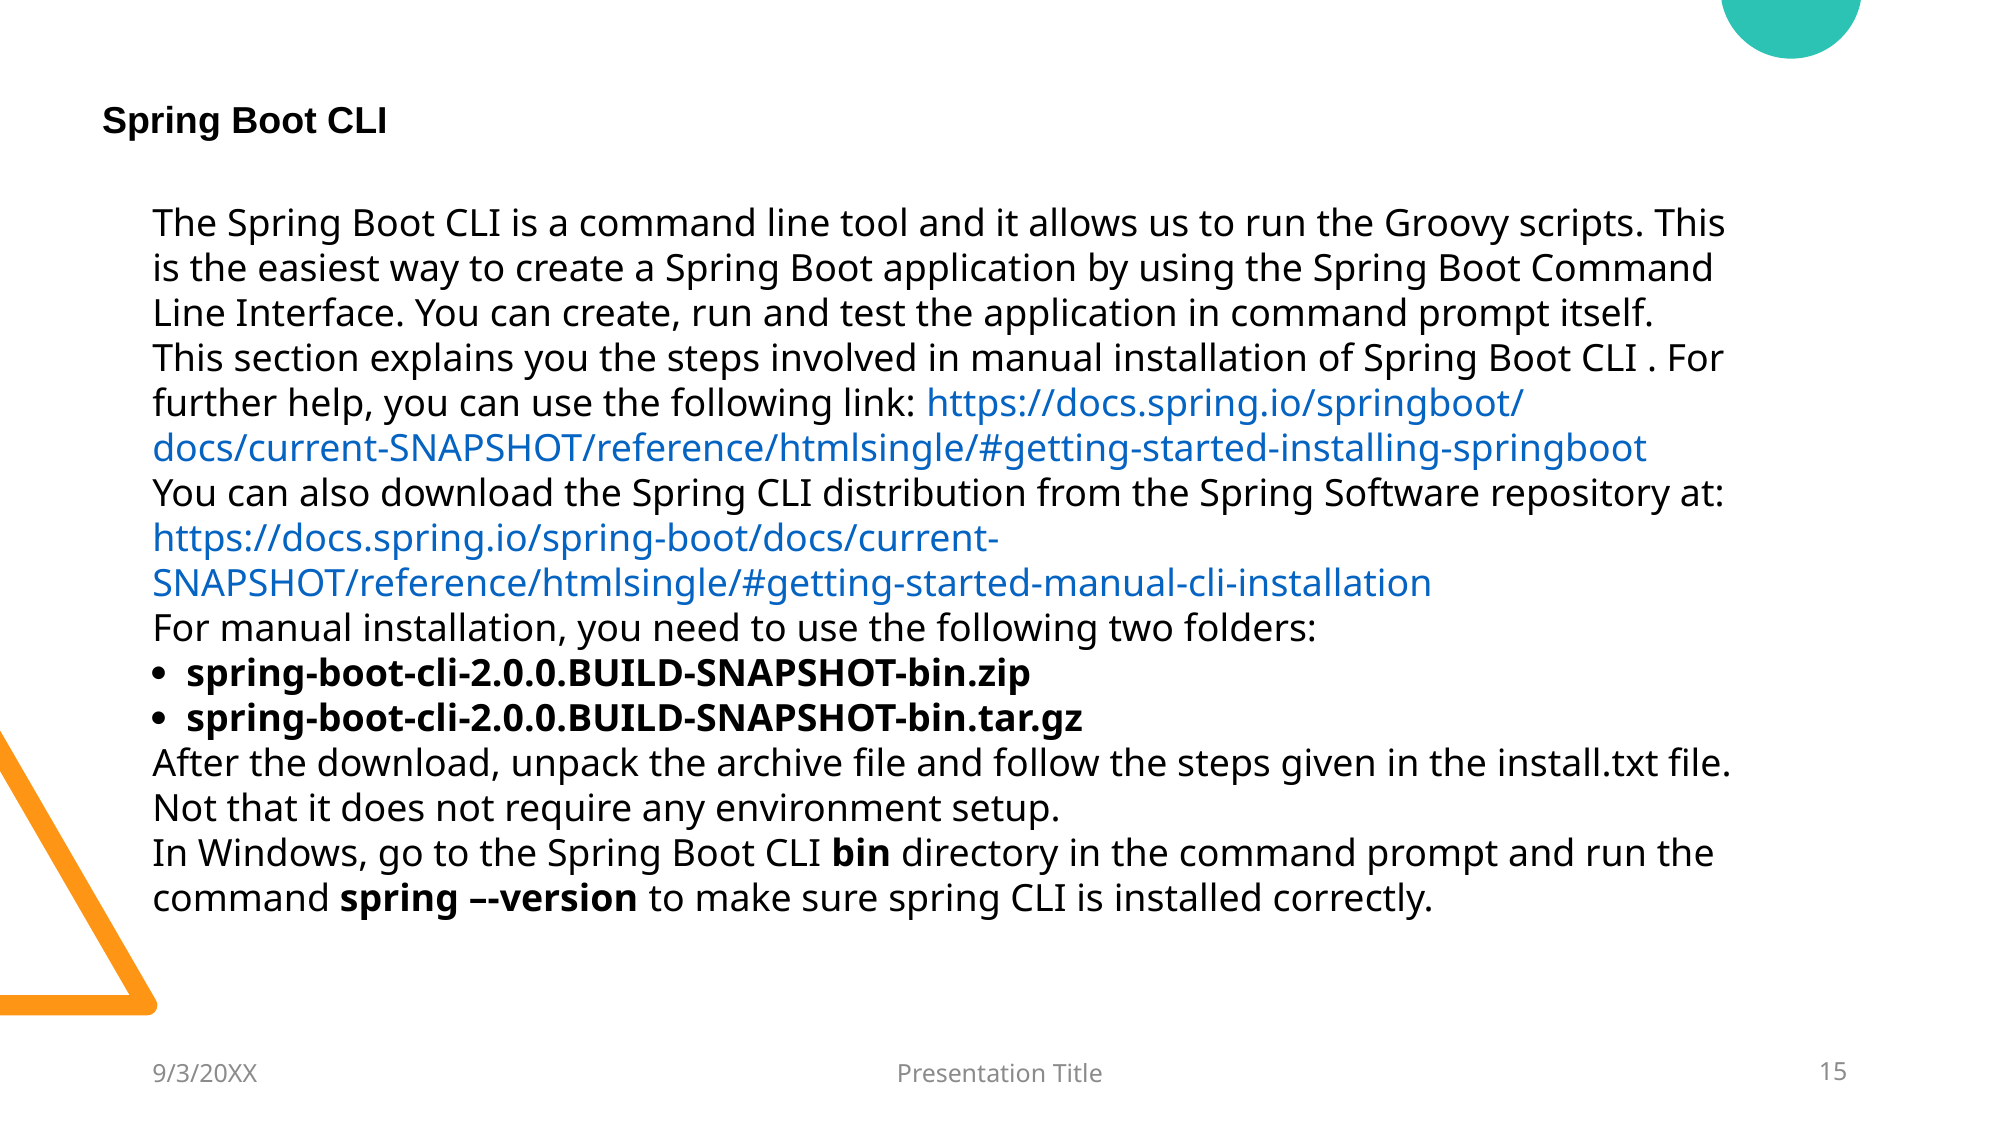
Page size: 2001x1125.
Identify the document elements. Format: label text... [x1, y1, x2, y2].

text_box Spring Boot CLI [87, 88, 1088, 148]
slide_number 15 [1412, 1042, 1863, 1103]
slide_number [137, 1042, 588, 1103]
text_box The Spring Boot CLI is a command line tool and it allows us to run the Groovy scripts. This is the easiest way to create a Spring Boot application by using the Spring Boot Command Line Interface. You can create, run and test the application in command prompt itself. This section explains you the steps involved in manual installation of Spring Boot CLI . For further help, you can use the following link: https://docs.spring.io/springboot/ docs/current-SNAPSHOT/reference/htmlsingle/#getting-started-installing-springboot You can also download the Spring CLI distribution from the Spring Software repository at: https://docs.spring.io/spring-boot/docs/current- SNAPSHOT/reference/htmlsingle/#getting-started-manual-cli-installation For manual installation, you need to use the following two folders:  spring-boot-cli-2.0.0.BUILD-SNAPSHOT-bin.zip  spring-boot-cli-2.0.0.BUILD-SNAPSHOT-bin.tar.gz After the download, unpack the archive file and follow the steps given in the install.txt file. Not that it does not require any environment setup. In Windows, go to the Spring Boot CLI bin directory in the command prompt and run the command spring –-version to make sure spring CLI is installed correctly. [137, 191, 1924, 927]
footer Presentation Title [662, 1042, 1338, 1103]
